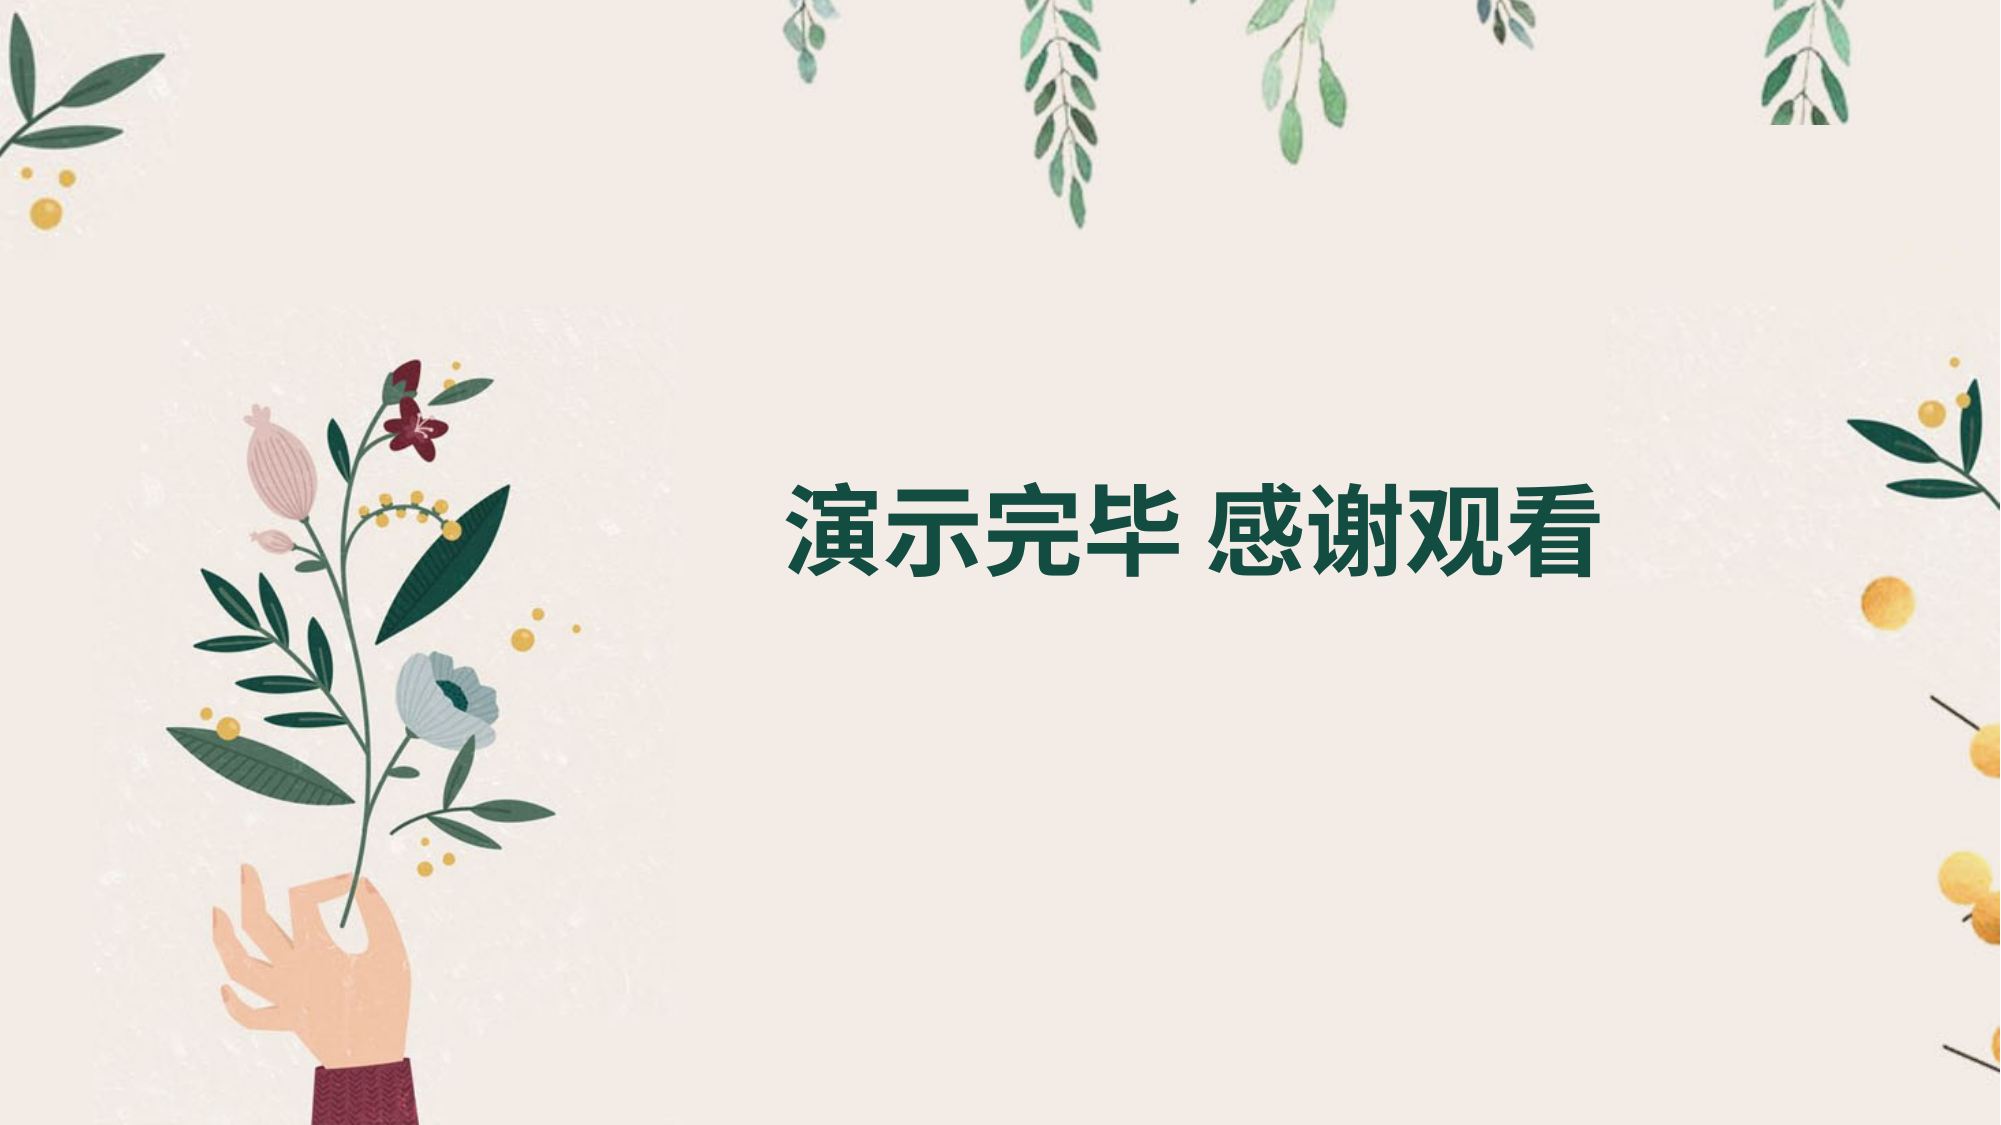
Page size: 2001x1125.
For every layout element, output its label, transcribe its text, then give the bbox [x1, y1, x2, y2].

picture [0, 0, 293, 259]
picture [93, 305, 686, 1125]
picture [536, 0, 2000, 1098]
text_box 演示完毕 感谢观看 [768, 461, 1622, 597]
